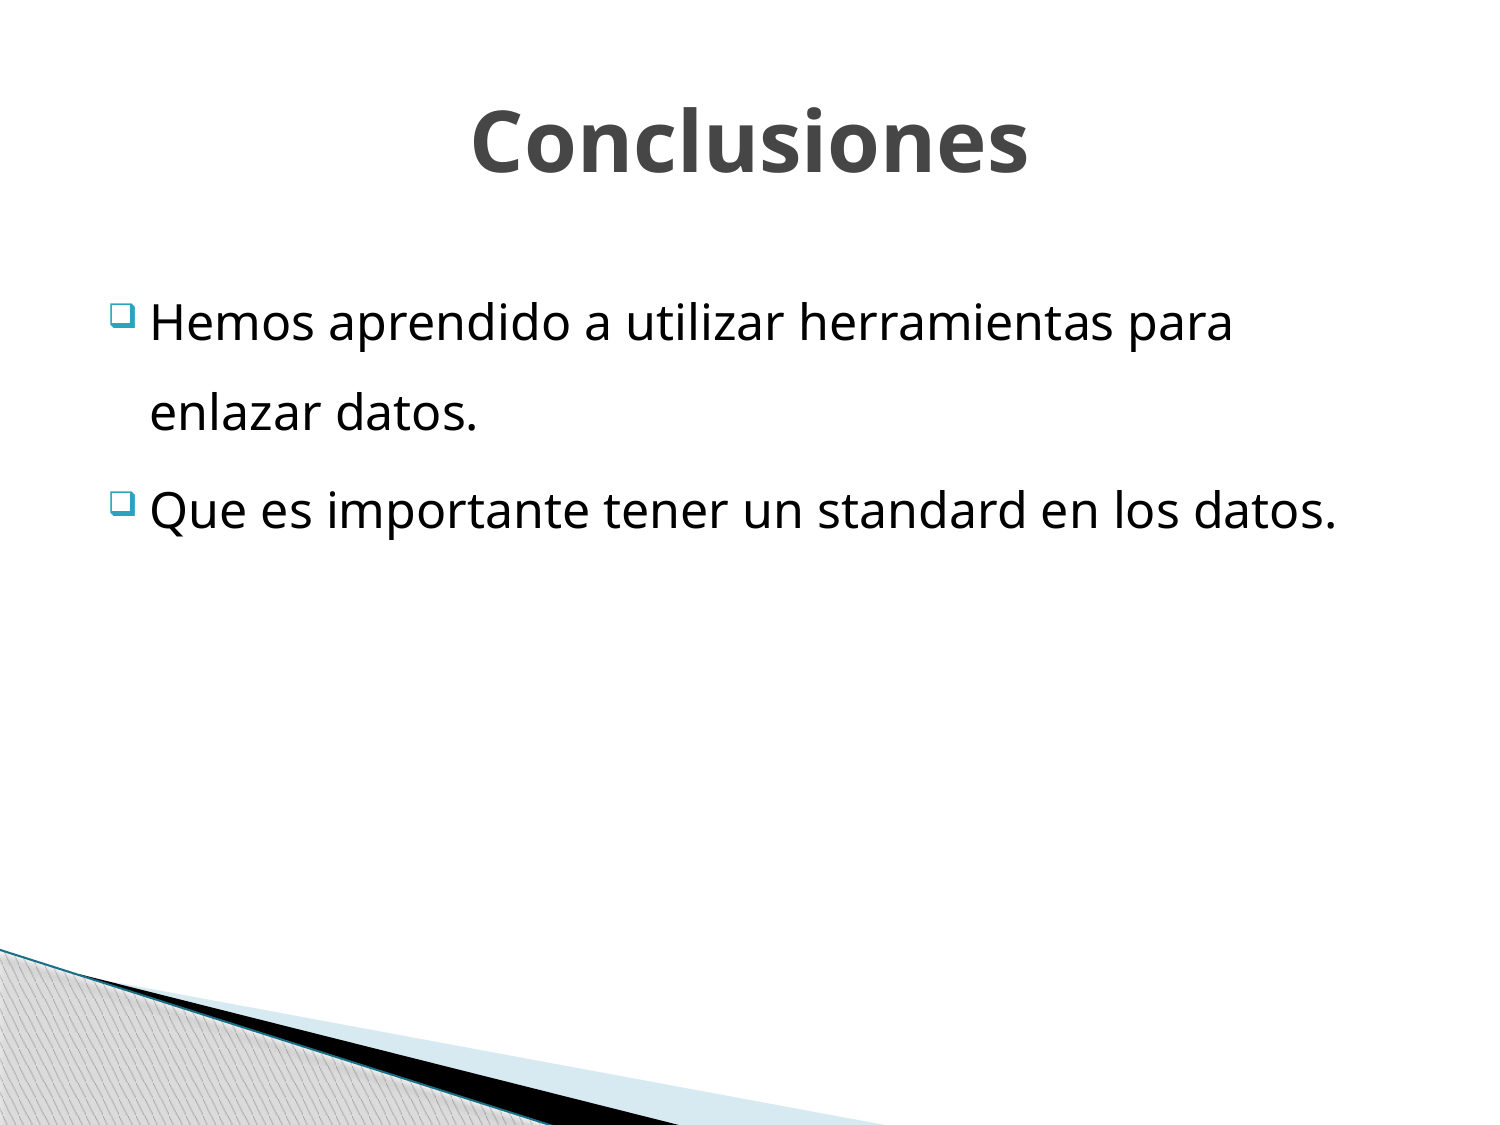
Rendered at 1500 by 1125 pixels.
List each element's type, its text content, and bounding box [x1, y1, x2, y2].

list Hemos aprendido a utilizar herramientas para enlazar datos. Que es importante tener un standard en los datos. [75, 233, 1425, 927]
title Conclusiones [75, 45, 1425, 233]
